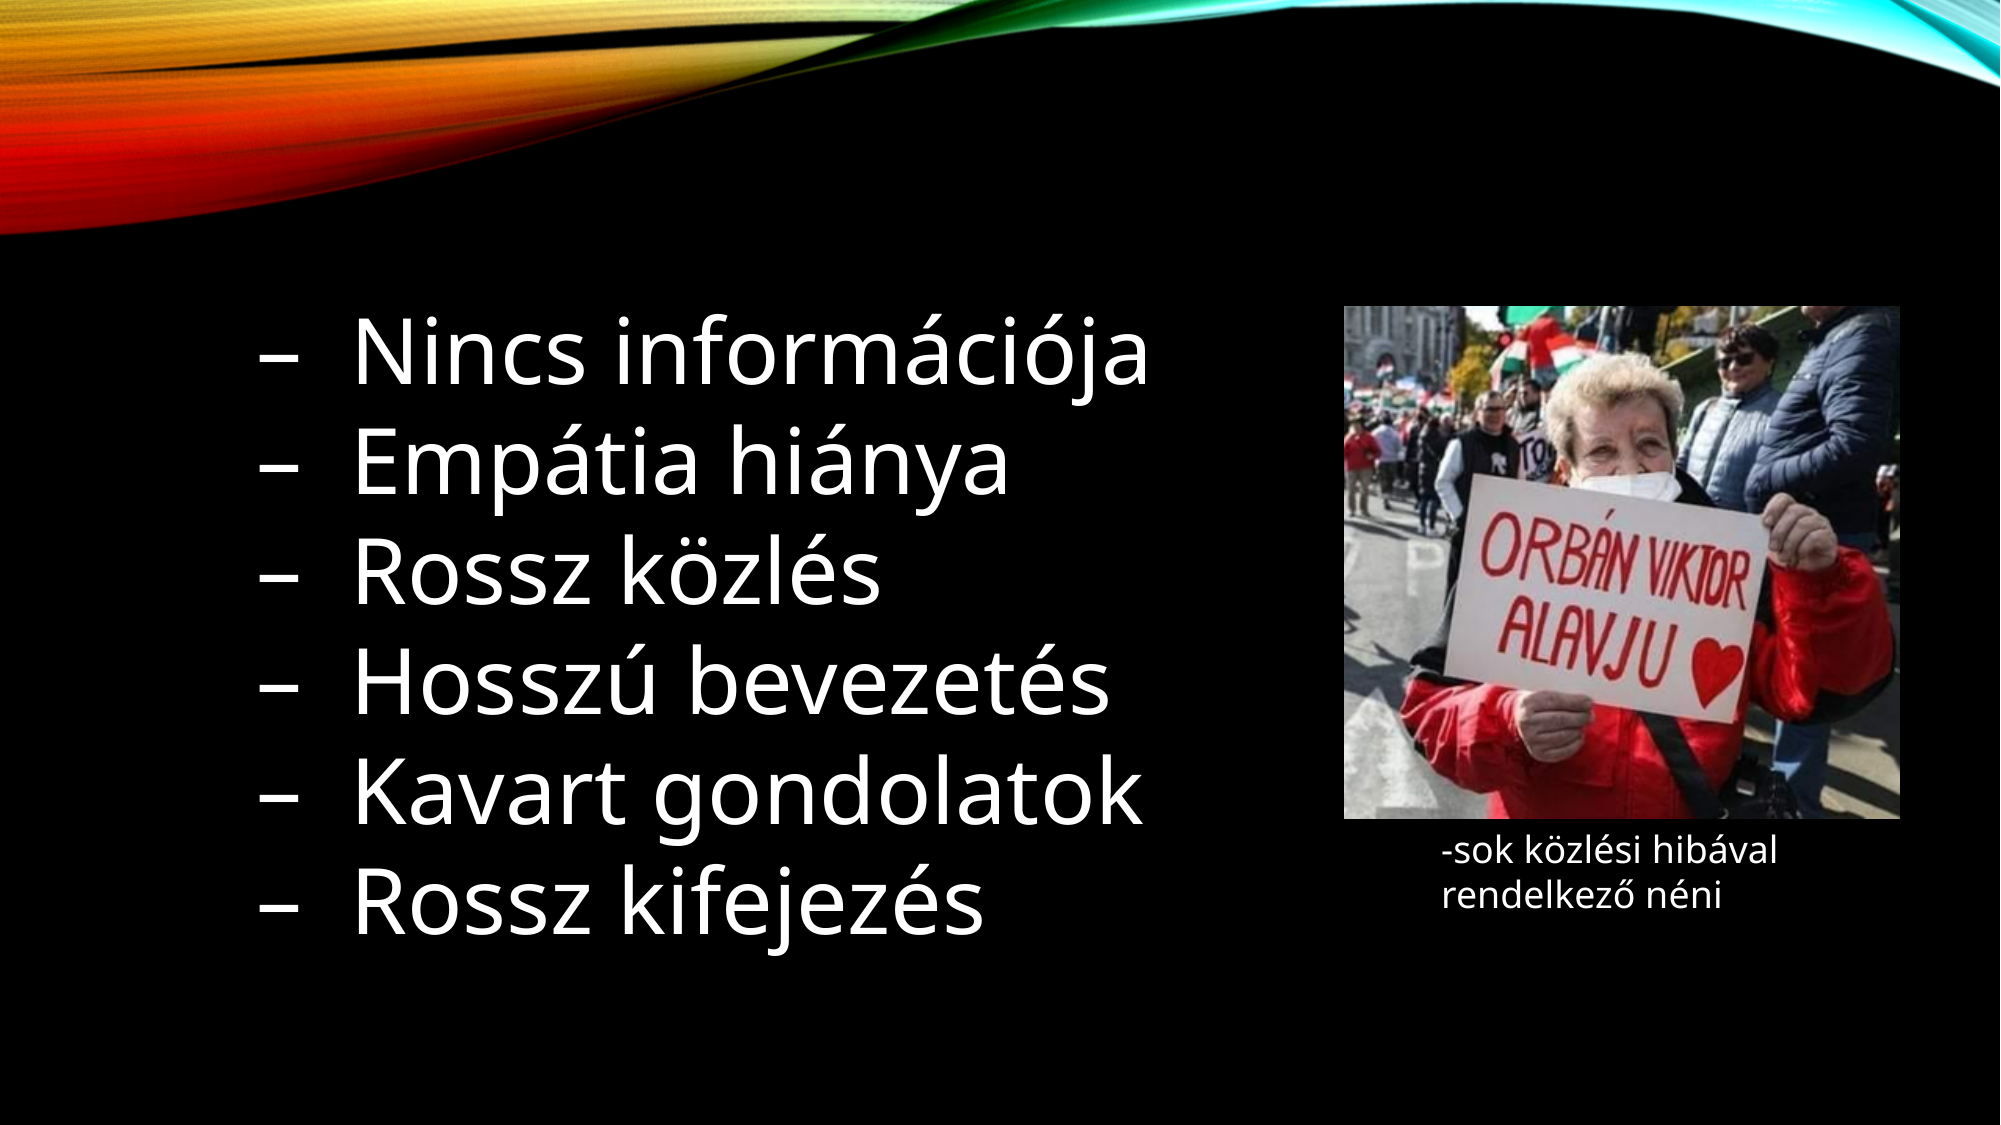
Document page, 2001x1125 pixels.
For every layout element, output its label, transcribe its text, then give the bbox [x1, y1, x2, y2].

picture [0, 0, 2000, 237]
text_box -sok közlési hibával rendelkező néni [1426, 819, 1818, 924]
text_box Nincs információja Empátia hiánya Rossz közlés Hosszú bevezetés Kavart gondolatok Rossz kifejezés [242, 285, 1243, 961]
picture [1344, 305, 1900, 819]
